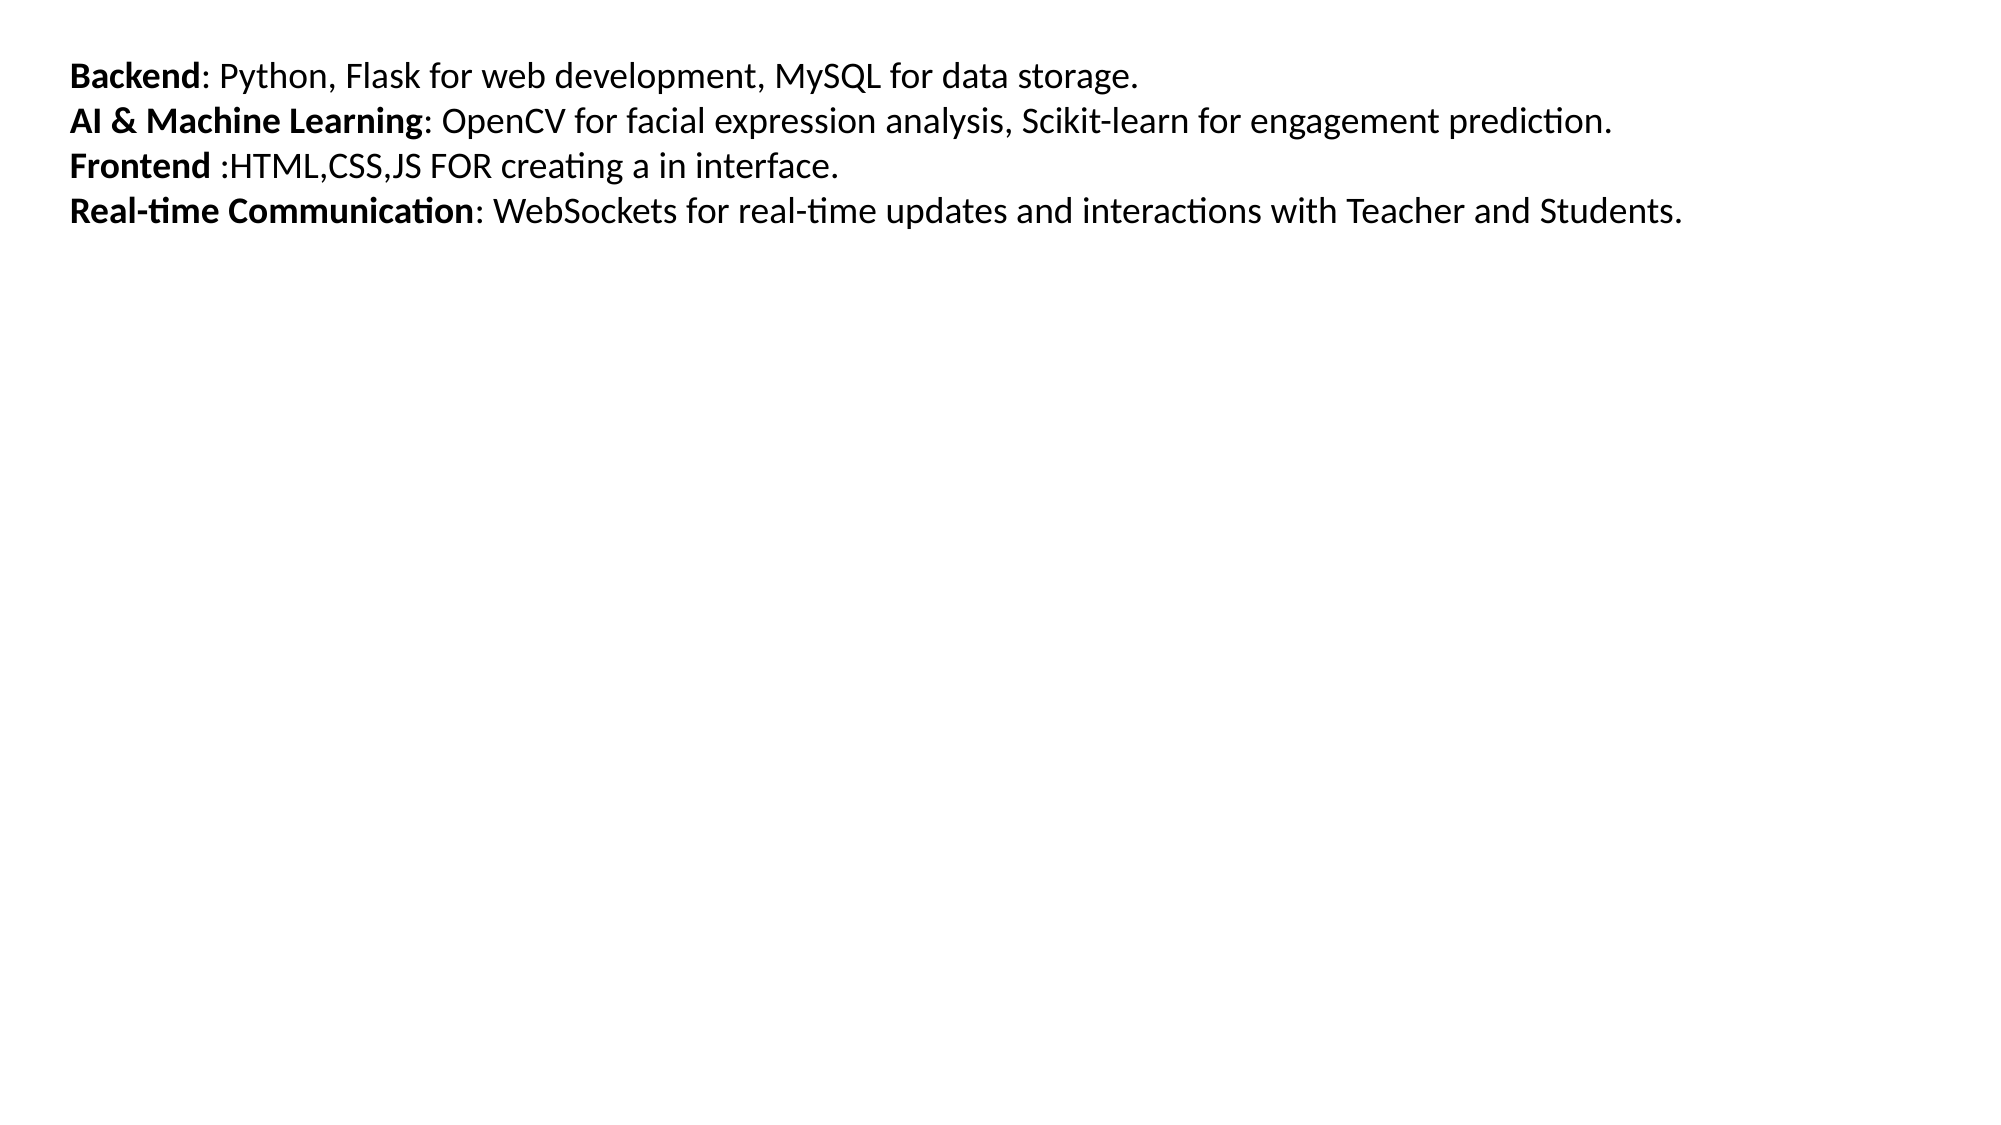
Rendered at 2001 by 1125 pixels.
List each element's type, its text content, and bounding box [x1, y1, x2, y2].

text_box Backend: Python, Flask for web development, MySQL for data storage. AI & Machine Learning: OpenCV for facial expression analysis, Scikit-learn for engagement prediction. Frontend :HTML,CSS,JS FOR creating a in interface. Real-time Communication: WebSockets for real-time updates and interactions with Teacher and Students. [55, 43, 1945, 419]
